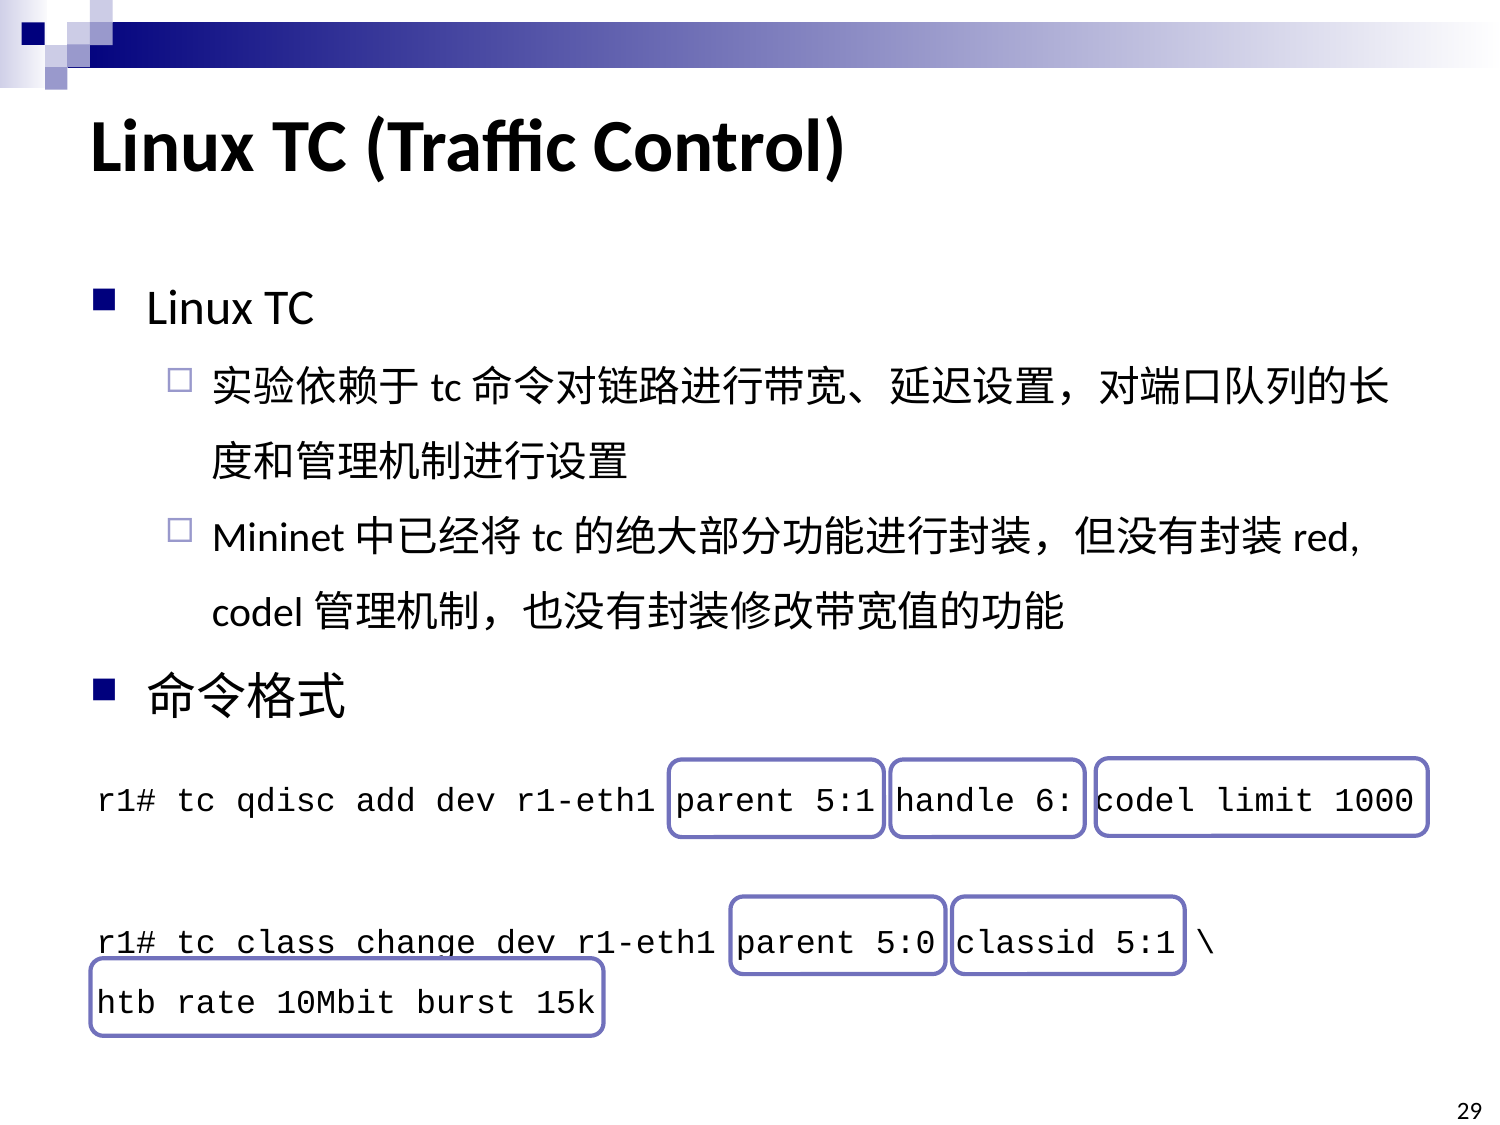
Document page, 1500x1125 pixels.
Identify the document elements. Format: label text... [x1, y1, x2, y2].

text_box [88, 956, 606, 1038]
text_box r1# tc qdisc add dev r1-eth1 parent 5:1 handle 6: codel limit 1000 [81, 770, 666, 826]
text_box [666, 757, 887, 840]
text_box [728, 894, 948, 977]
text_box [888, 757, 1087, 840]
text_box r1# tc class change dev r1-eth1 parent 5:0 classid 5:1 \ htb rate 10Mbit burst 15k [81, 893, 1330, 1028]
title Linux TC (Traffic Control) [75, 75, 1425, 209]
text_box [1093, 756, 1430, 838]
slide_number 29 [1448, 1100, 1483, 1125]
list Linux TC 实验依赖于tc命令对链路进行带宽、延迟设置，对端口队列的长度和管理机制进行设置 Mininet中已经将tc的绝大部分功能进行封装，但没有封装red, codel管理机制，也没有封装修改带宽值的功能 命令格式 [75, 237, 1425, 1063]
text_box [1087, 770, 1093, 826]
